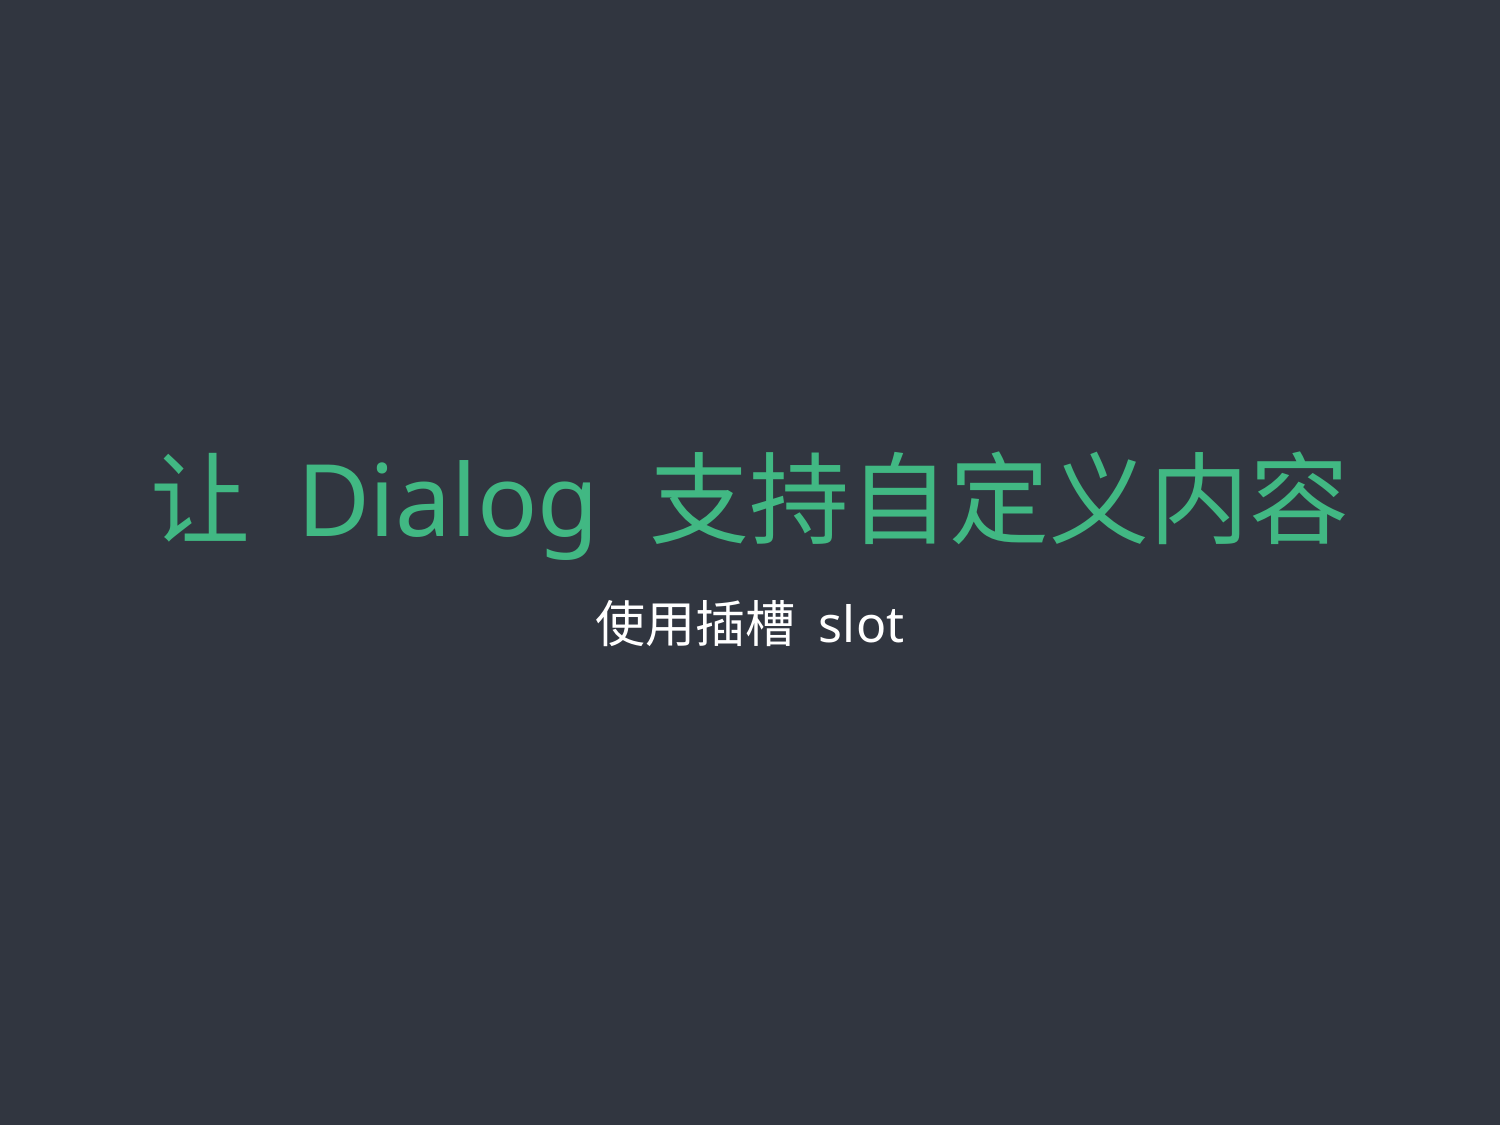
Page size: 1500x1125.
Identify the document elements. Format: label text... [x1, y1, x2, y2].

title 让 Dialog 支持自定义内容 [103, 441, 1397, 566]
subtitle 使用插槽 slot [103, 585, 1397, 661]
